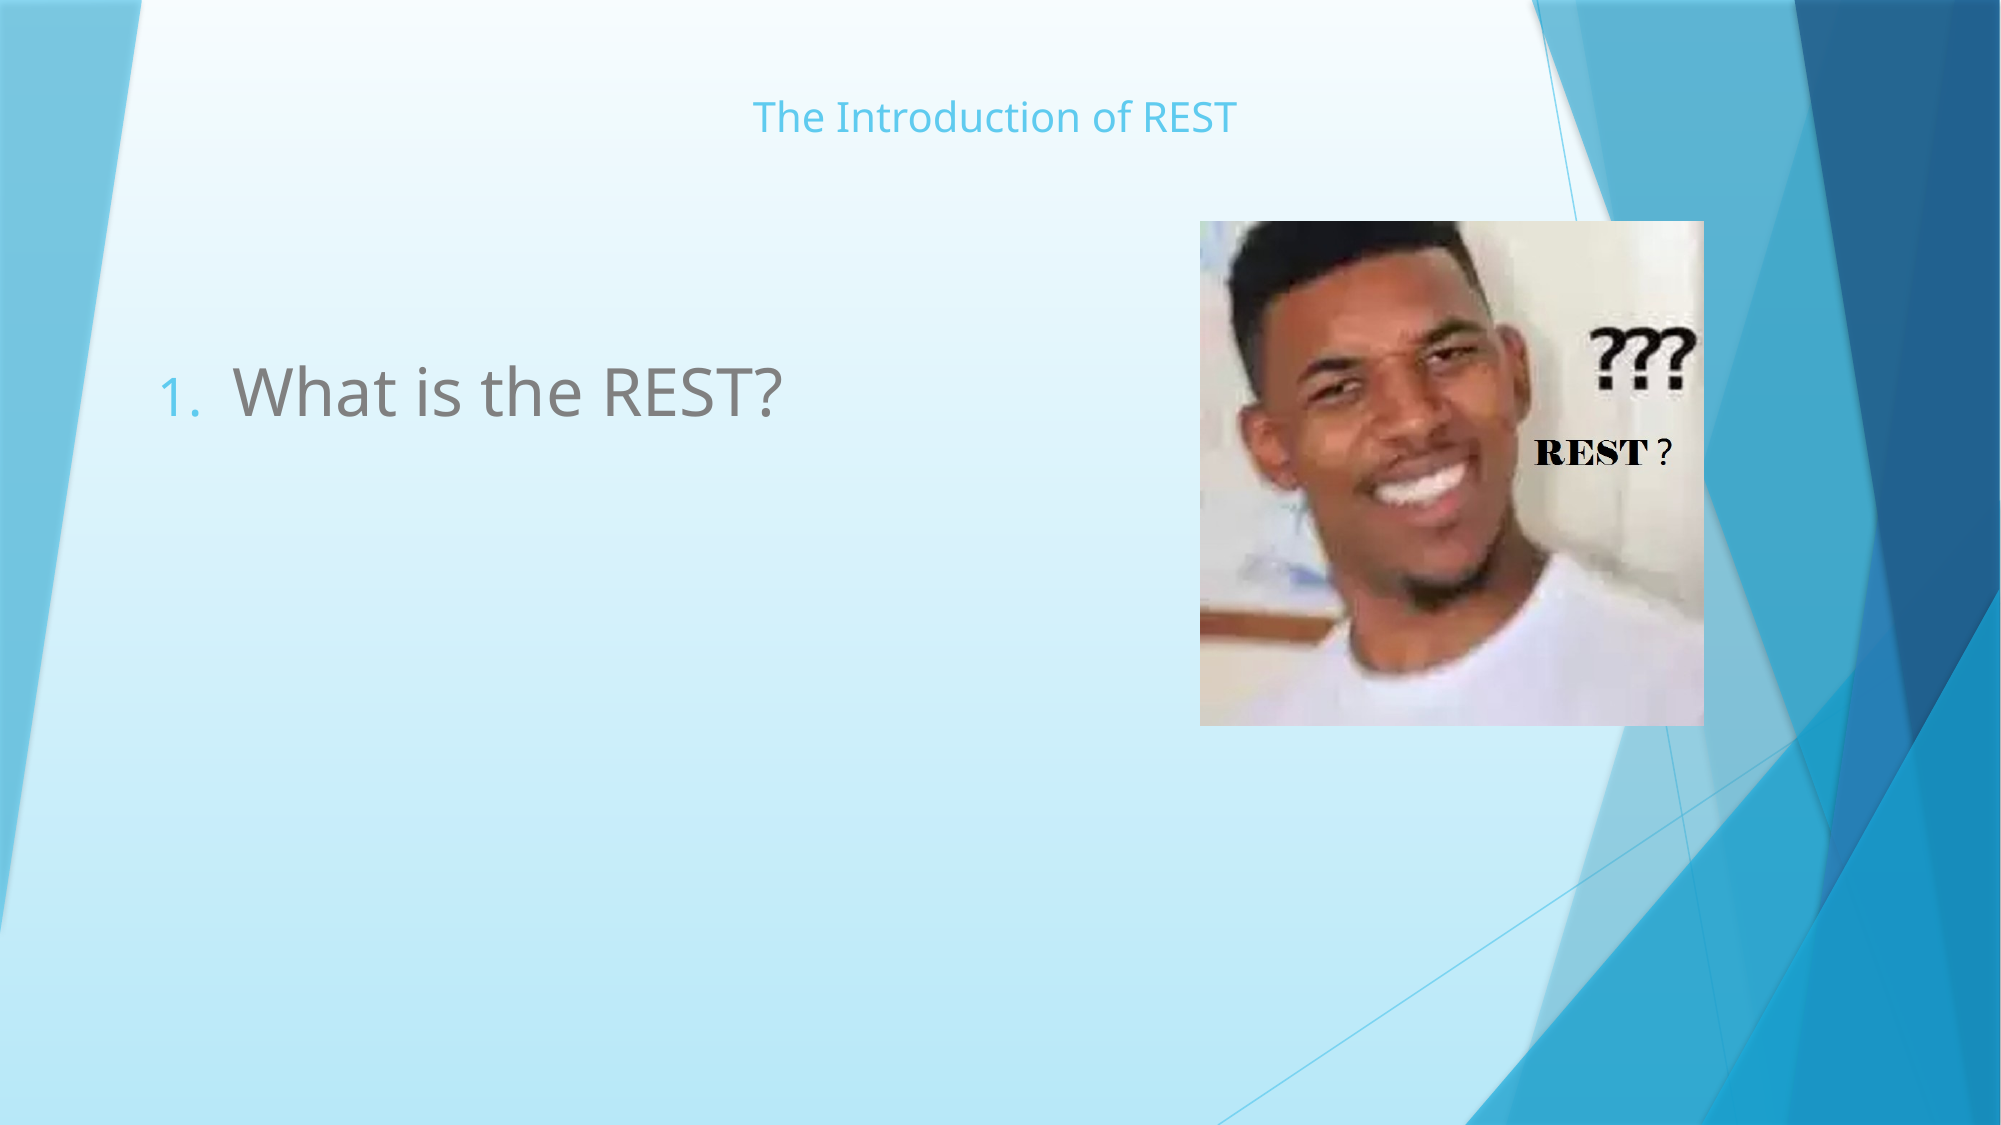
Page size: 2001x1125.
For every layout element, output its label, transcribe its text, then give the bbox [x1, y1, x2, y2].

title The Introduction of REST [372, 70, 1618, 149]
subtitle What is the REST? [142, 342, 1848, 1075]
picture [1199, 221, 1705, 726]
